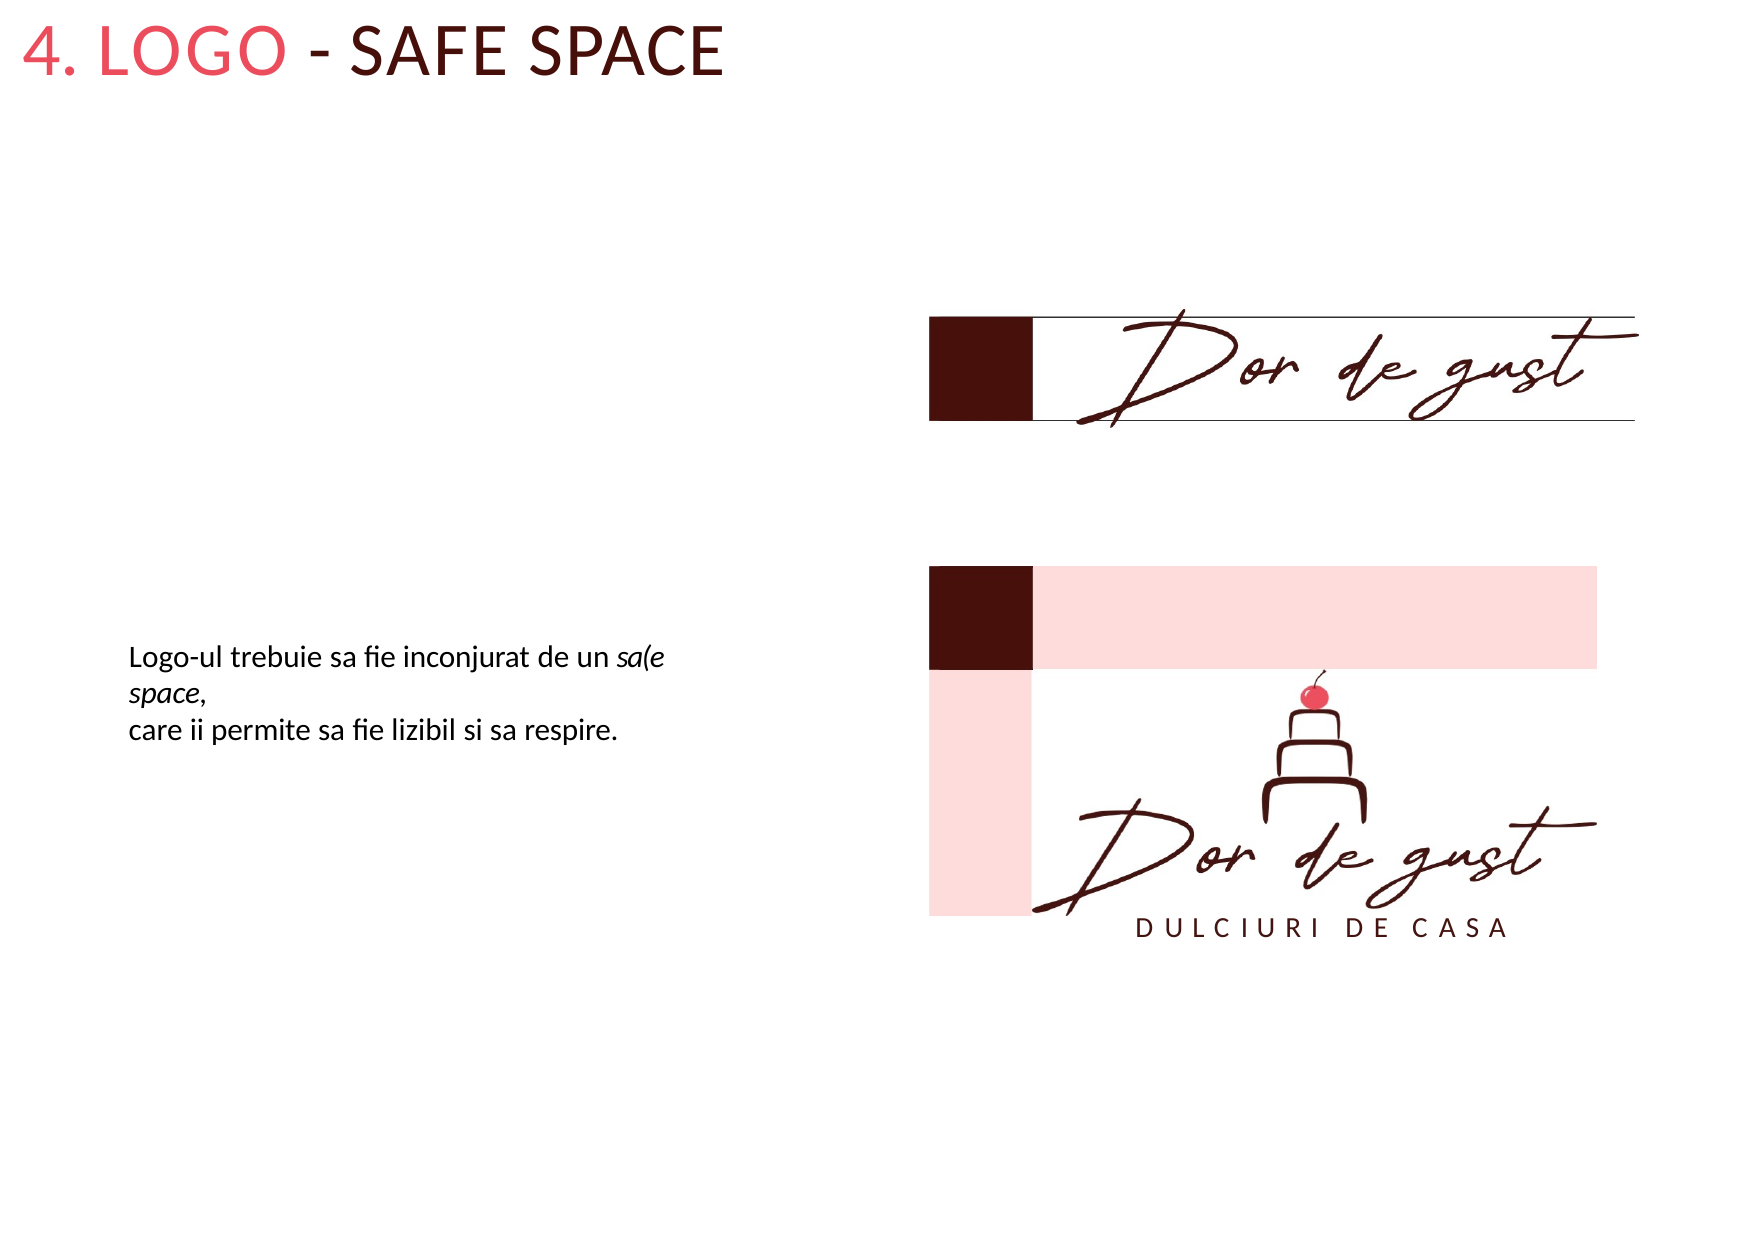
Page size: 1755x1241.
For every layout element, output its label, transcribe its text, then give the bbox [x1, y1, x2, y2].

picture [928, 309, 1639, 428]
picture [929, 566, 1597, 916]
title 4. LOGO - SAFE SPACE [15, 0, 1637, 207]
text_box Logo-ul trebuie sa fie inconjurat de un sa(e space, care ii permite sa fie lizibil si sa respire. [126, 634, 746, 747]
text_box D U L C I U R I D E C A S A [1133, 923, 1508, 944]
